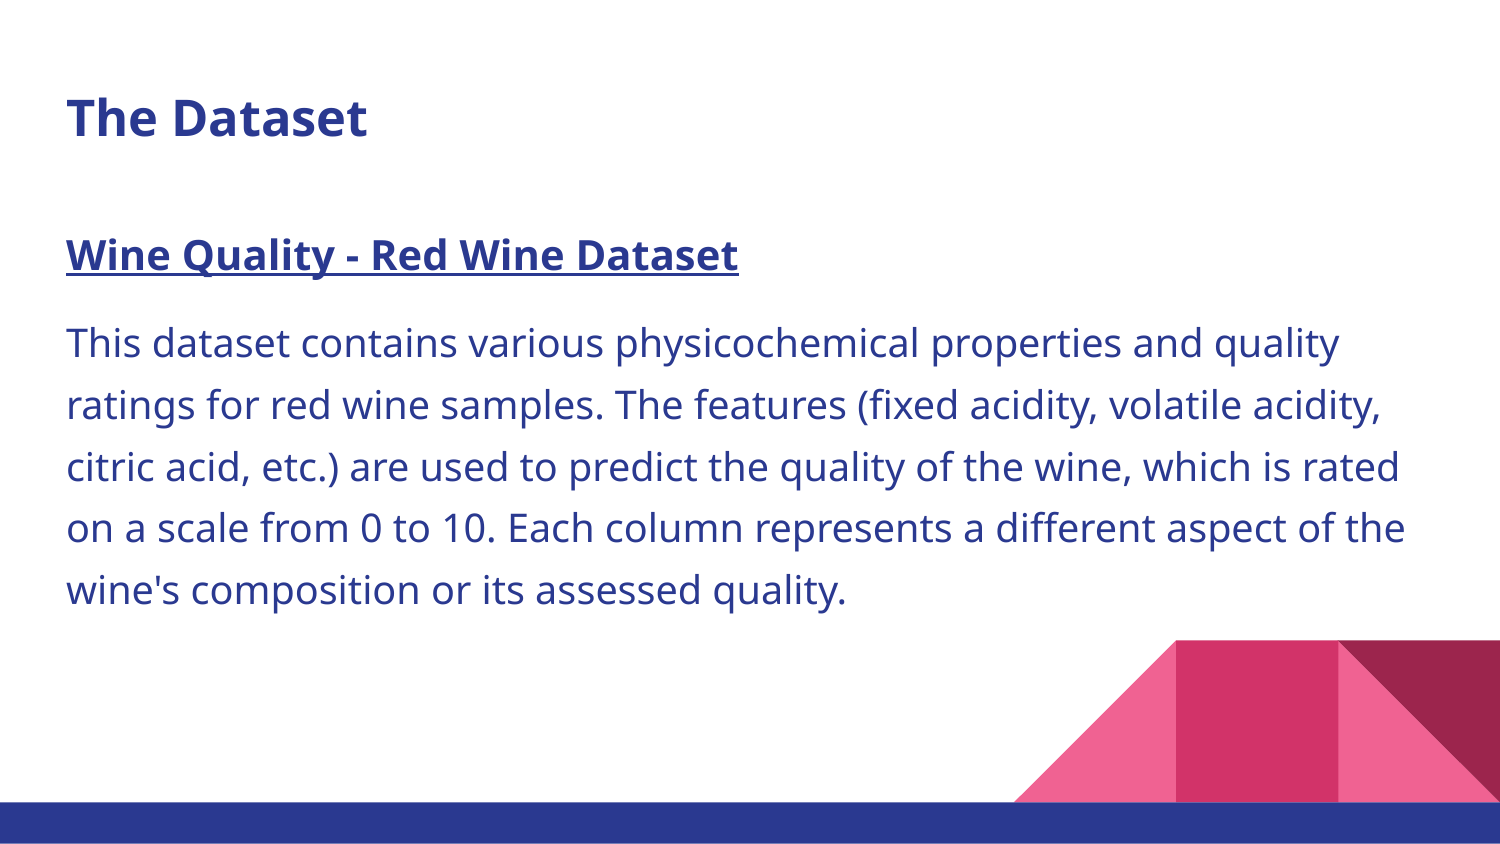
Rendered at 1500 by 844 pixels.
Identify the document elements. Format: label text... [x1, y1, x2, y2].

list Wine Quality - Red Wine Dataset This dataset contains various physicochemical properties and quality ratings for red wine samples. The features (fixed acidity, volatile acidity, citric acid, etc.) are used to predict the quality of the wine, which is rated on a scale from 0 to 10. Each column represents a different aspect of the wine's composition or its assessed quality. [51, 201, 1449, 750]
title The Dataset [51, 67, 1449, 167]
